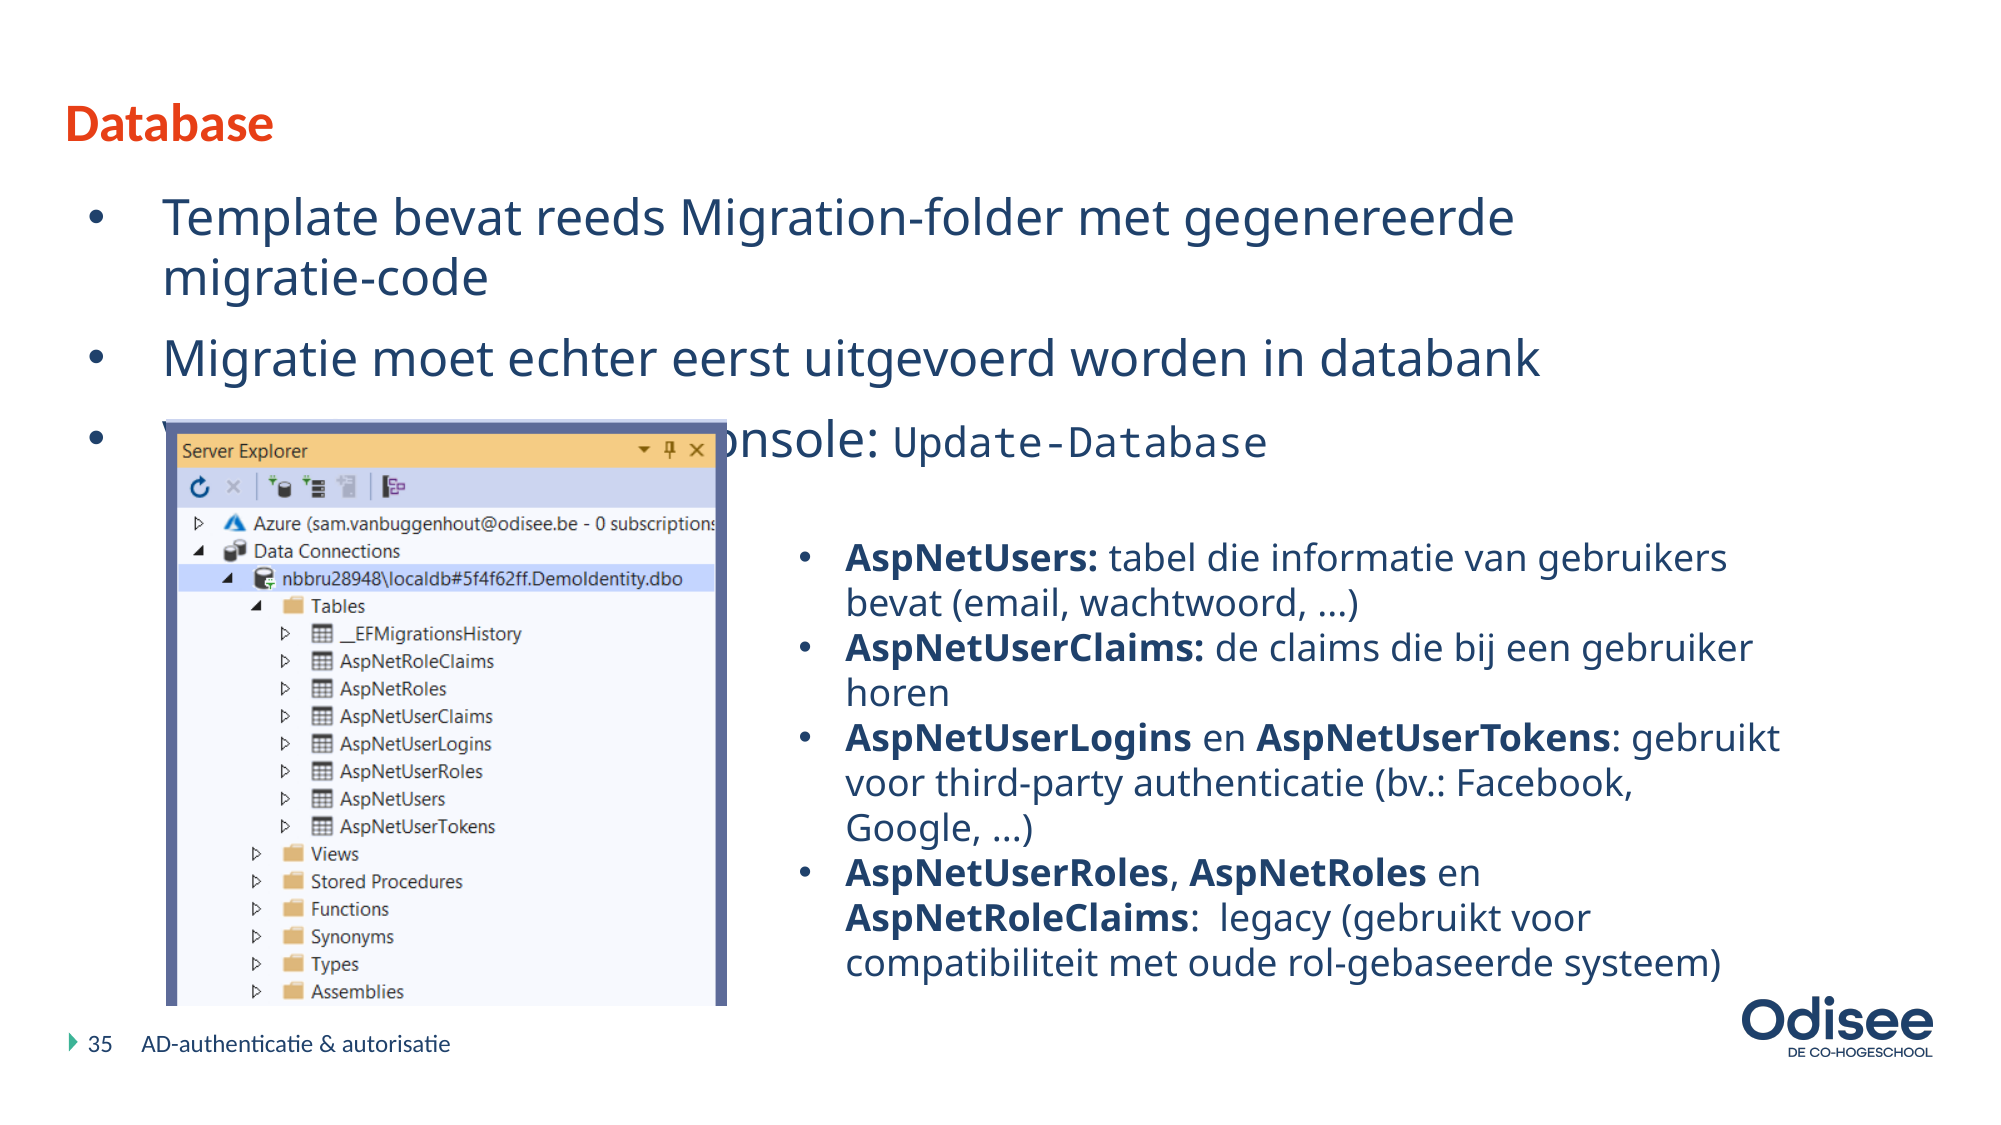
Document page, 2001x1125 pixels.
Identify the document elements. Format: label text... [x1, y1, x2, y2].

slide_number 35 [87, 1027, 135, 1088]
text_box AspNetUsers: tabel die informatie van gebruikers bevat (email, wachtwoord, ...) AspNetUserClaims: de claims die bij een gebruiker horen AspNetUserLogins en AspNetUserTokens: gebruikt voor third-party authenticatie (bv.: Facebook, Google, ...) AspNetUserRoles, AspNetRoles en AspNetRoleClaims: legacy (gebruikt voor compatibiliteit met oude rol-gebaseerde systeem) [783, 526, 1834, 991]
picture [1742, 996, 1933, 1057]
list Template bevat reeds Migration-folder met gegenereerde migratie-code Migratie moet echter eerst uitgevoerd worden in databank Via package-manager console: Update-Database [87, 185, 1611, 693]
title Database [64, 100, 1790, 213]
picture [166, 419, 727, 1006]
footer AD-authenticatie & autorisatie [141, 1027, 817, 1088]
